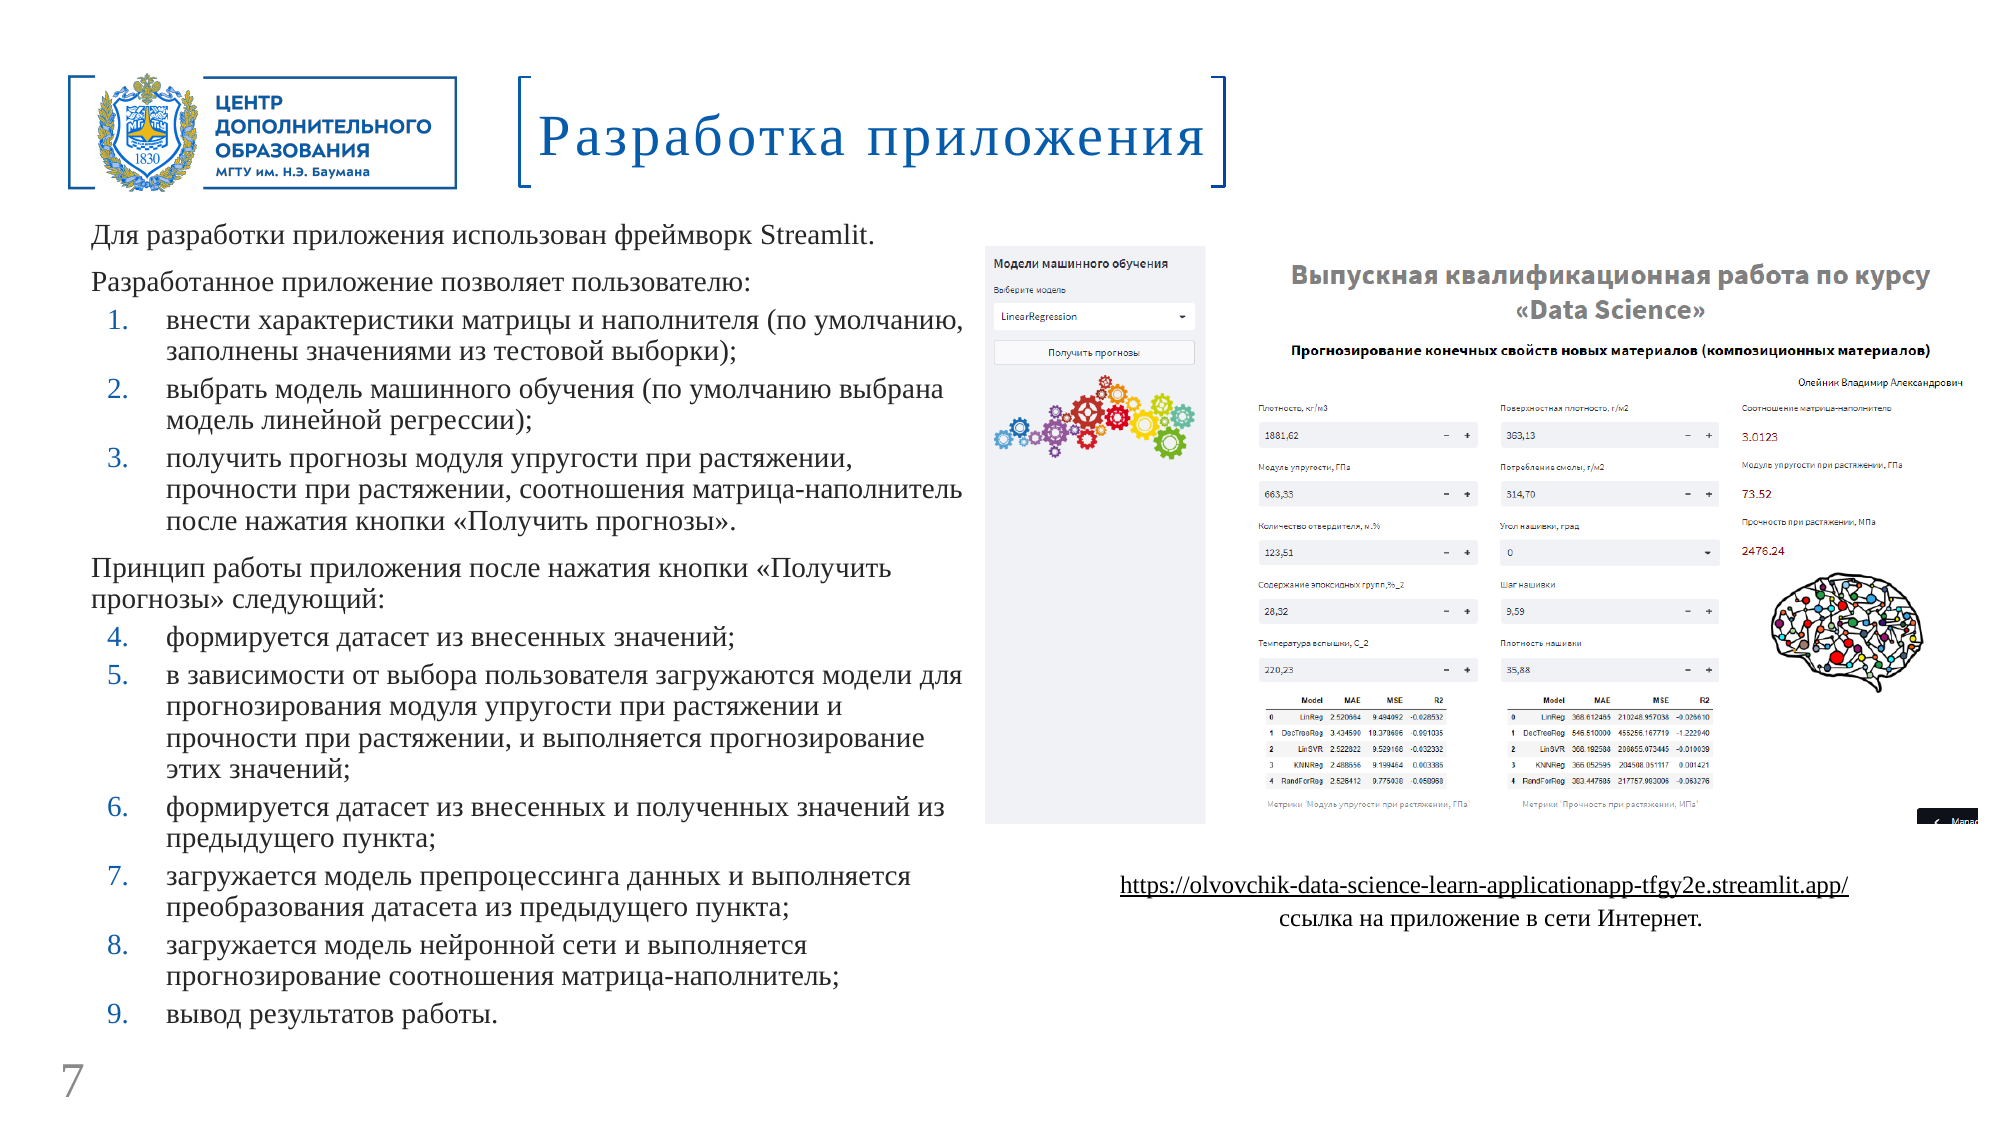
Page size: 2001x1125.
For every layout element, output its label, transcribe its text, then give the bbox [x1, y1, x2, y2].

picture [68, 73, 457, 192]
text_box https://olvovchik-data-science-learn-applicationapp-tfgy2e.streamlit.app/ ссылка на приложение в сети Интернет. [1089, 858, 1875, 939]
slide_number 7 [44, 1055, 139, 1101]
list Для разработки приложения использован фреймворк Streamlit. Разработанное приложение позволяет пользователю: внести характеристики матрицы и наполнителя (по умолчанию, заполнены значениями из тестовой выборки); выбрать модель машинного обучения (по умолчанию выбрана модель линейной регрессии); получить прогнозы модуля упругости при растяжении, прочности при растяжении, соотношения матрица-наполнитель после нажатия кнопки «Получить прогнозы». Принцип работы приложения после нажатия кнопки «Получить прогнозы» следующий: формируется датасет из внесенных значений; в зависимости от выбора пользователя загружаются модели для прогнозирования модуля упругости при растяжении и прочности при растяжении, и выполняется прогнозирование этих значений; формируется датасет из внесенных и полученных значений из предыдущего пункта; загружается модель препроцессинга данных и выполняется преобразования датасета из предыдущего пункта; загружается модель нейронной сети и выполняется прогнозирование соотношения матрица-наполнитель; вывод результатов работы. [63, 212, 996, 1056]
picture [985, 246, 1978, 824]
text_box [519, 76, 1225, 187]
